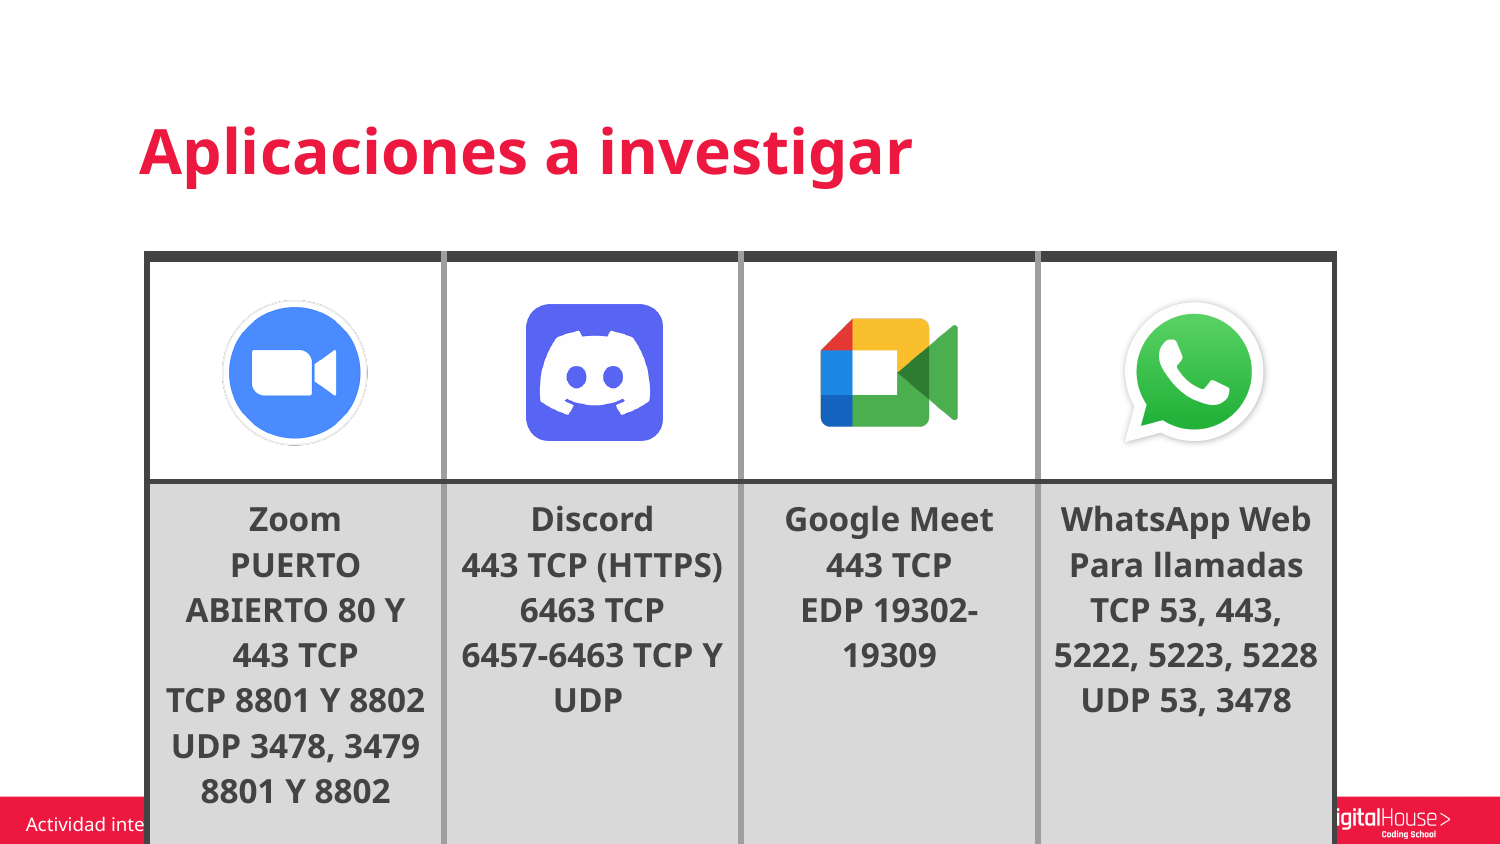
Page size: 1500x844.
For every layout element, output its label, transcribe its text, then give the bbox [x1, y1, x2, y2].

table_header [744, 262, 1035, 479]
table_header [447, 262, 738, 479]
picture [1111, 289, 1278, 456]
table_cell WhatsApp Web Para llamadas TCP 53, 443, 5222, 5223, 5228 UDP 53, 3478 [1041, 484, 1332, 844]
table_cell Zoom PUERTO ABIERTO 80 Y 443 TCP TCP 8801 Y 8802 UDP 3478, 3479 8801 Y 8802 [150, 484, 441, 844]
table_header [150, 262, 441, 479]
table_header [1041, 262, 1332, 479]
table_cell Google Meet 443 TCP EDP 19302-19309 [744, 484, 1035, 844]
picture [218, 296, 371, 449]
picture [526, 304, 663, 442]
picture [1337, 808, 1450, 839]
text_box Aplicaciones a investigar [124, 99, 1019, 203]
picture [811, 296, 964, 449]
table_cell Discord 443 TCP (HTTPS) 6463 TCP 6457-6463 TCP Y UDP [447, 484, 738, 844]
